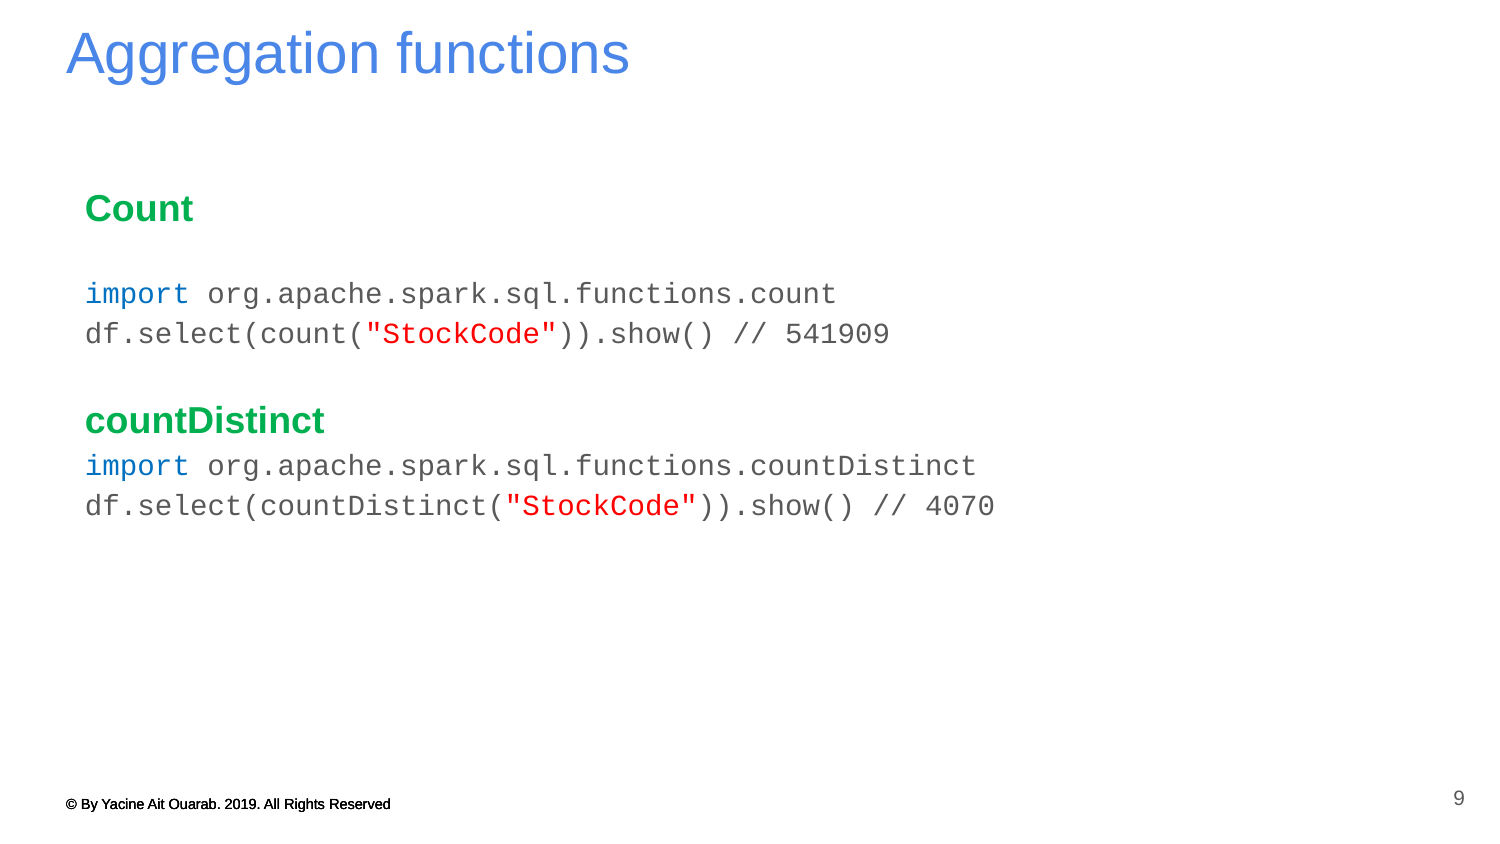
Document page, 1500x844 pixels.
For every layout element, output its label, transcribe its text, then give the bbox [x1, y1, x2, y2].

list Count import org.apache.spark.sql.functions.count df.select(count("StockCode")).show() // 541909 countDistinct import org.apache.spark.sql.functions.countDistinct df.select(countDistinct("StockCode")).show() // 4070 [51, 93, 1449, 765]
slide_number 9 [1389, 764, 1480, 830]
title Aggregation functions [51, 0, 1449, 93]
